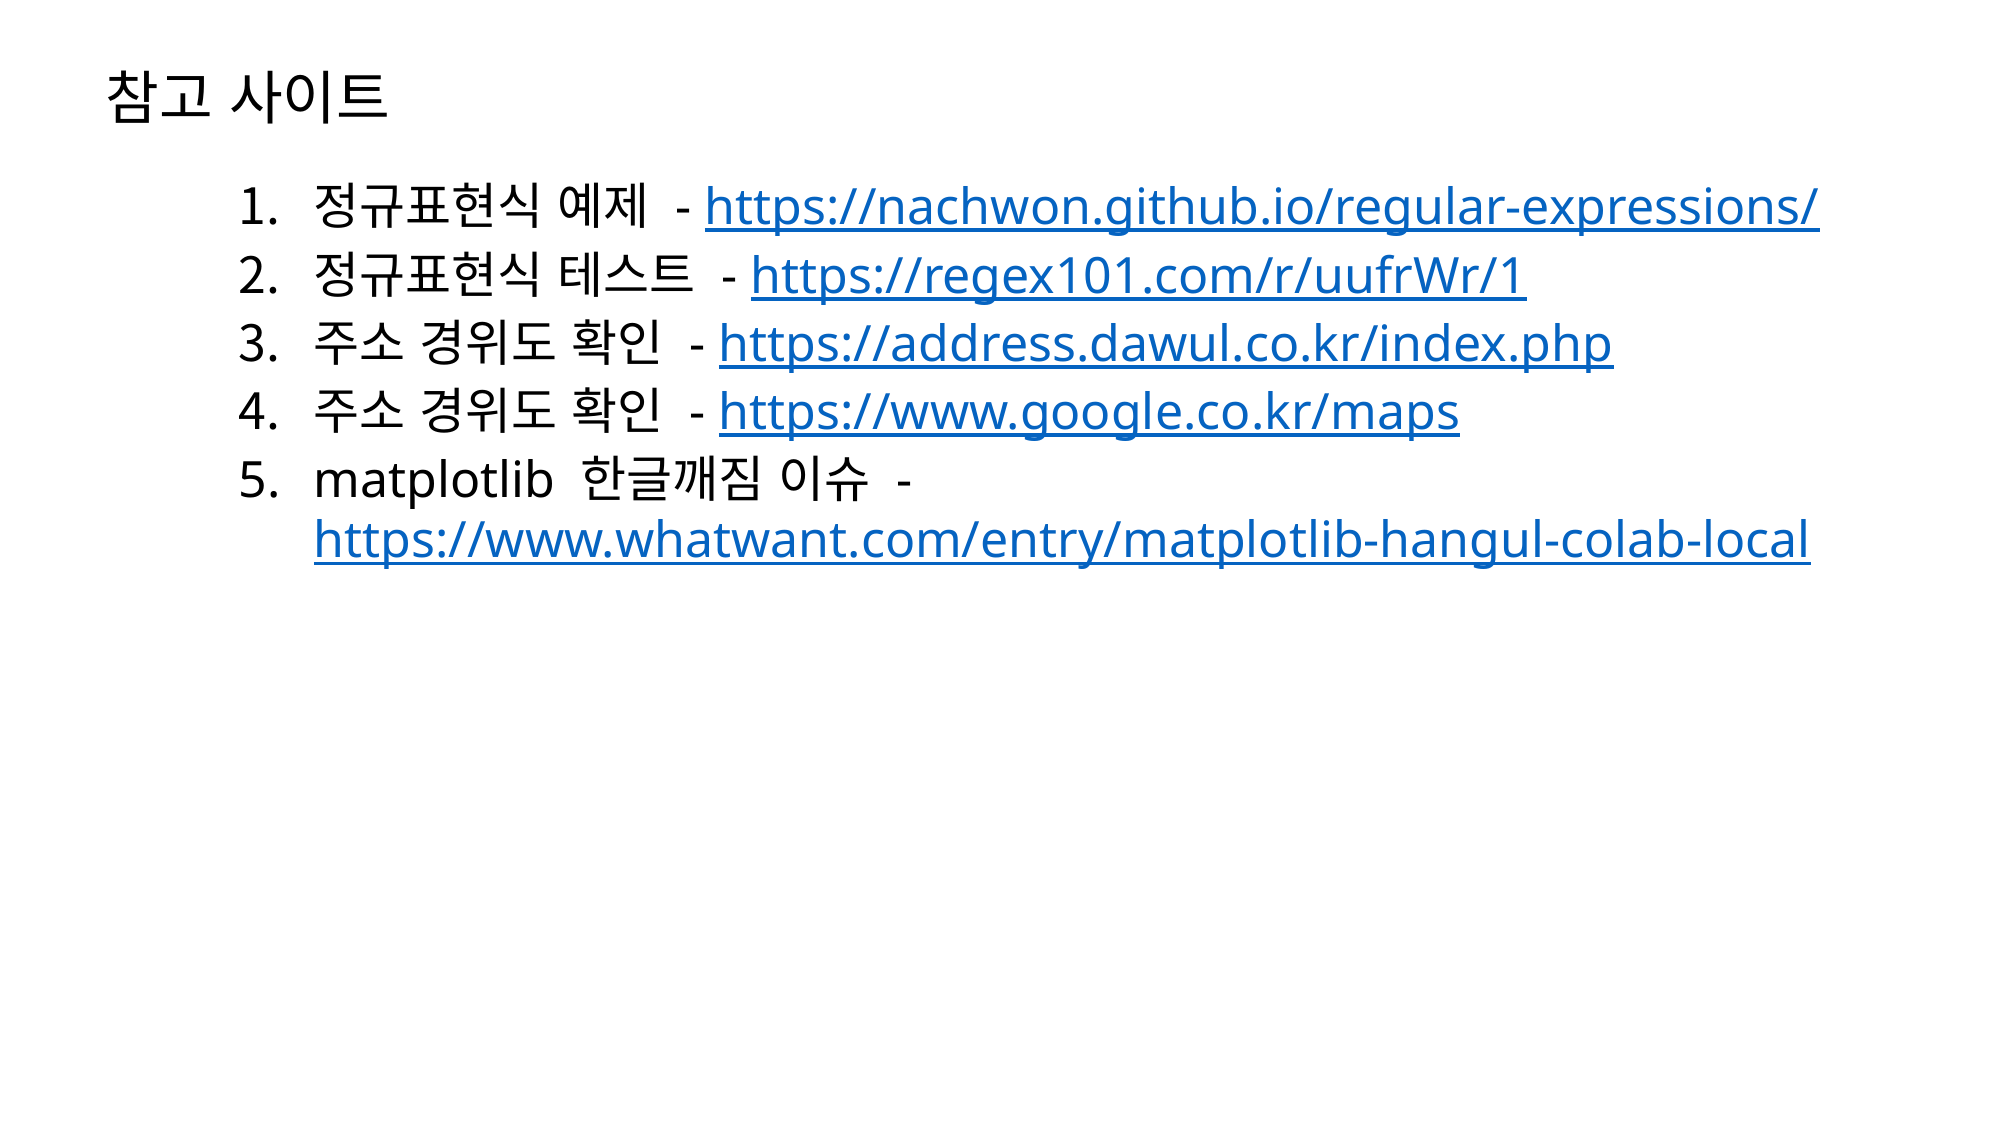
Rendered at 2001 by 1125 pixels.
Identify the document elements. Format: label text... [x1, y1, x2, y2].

text_box 참고 사이트 [91, 53, 405, 139]
text_box 정규표현식 예제 - https://nachwon.github.io/regular-expressions/ 정규표현식 테스트 - https://regex101.com/r/uufrWr/1 주소 경위도 확인 - https://address.dawul.co.kr/index.php 주소 경위도 확인 - https://www.google.co.kr/maps matplotlib 한글깨짐 이슈 - https://www.whatwant.com/entry/matplotlib-hangul-colab-local [224, 167, 1874, 584]
